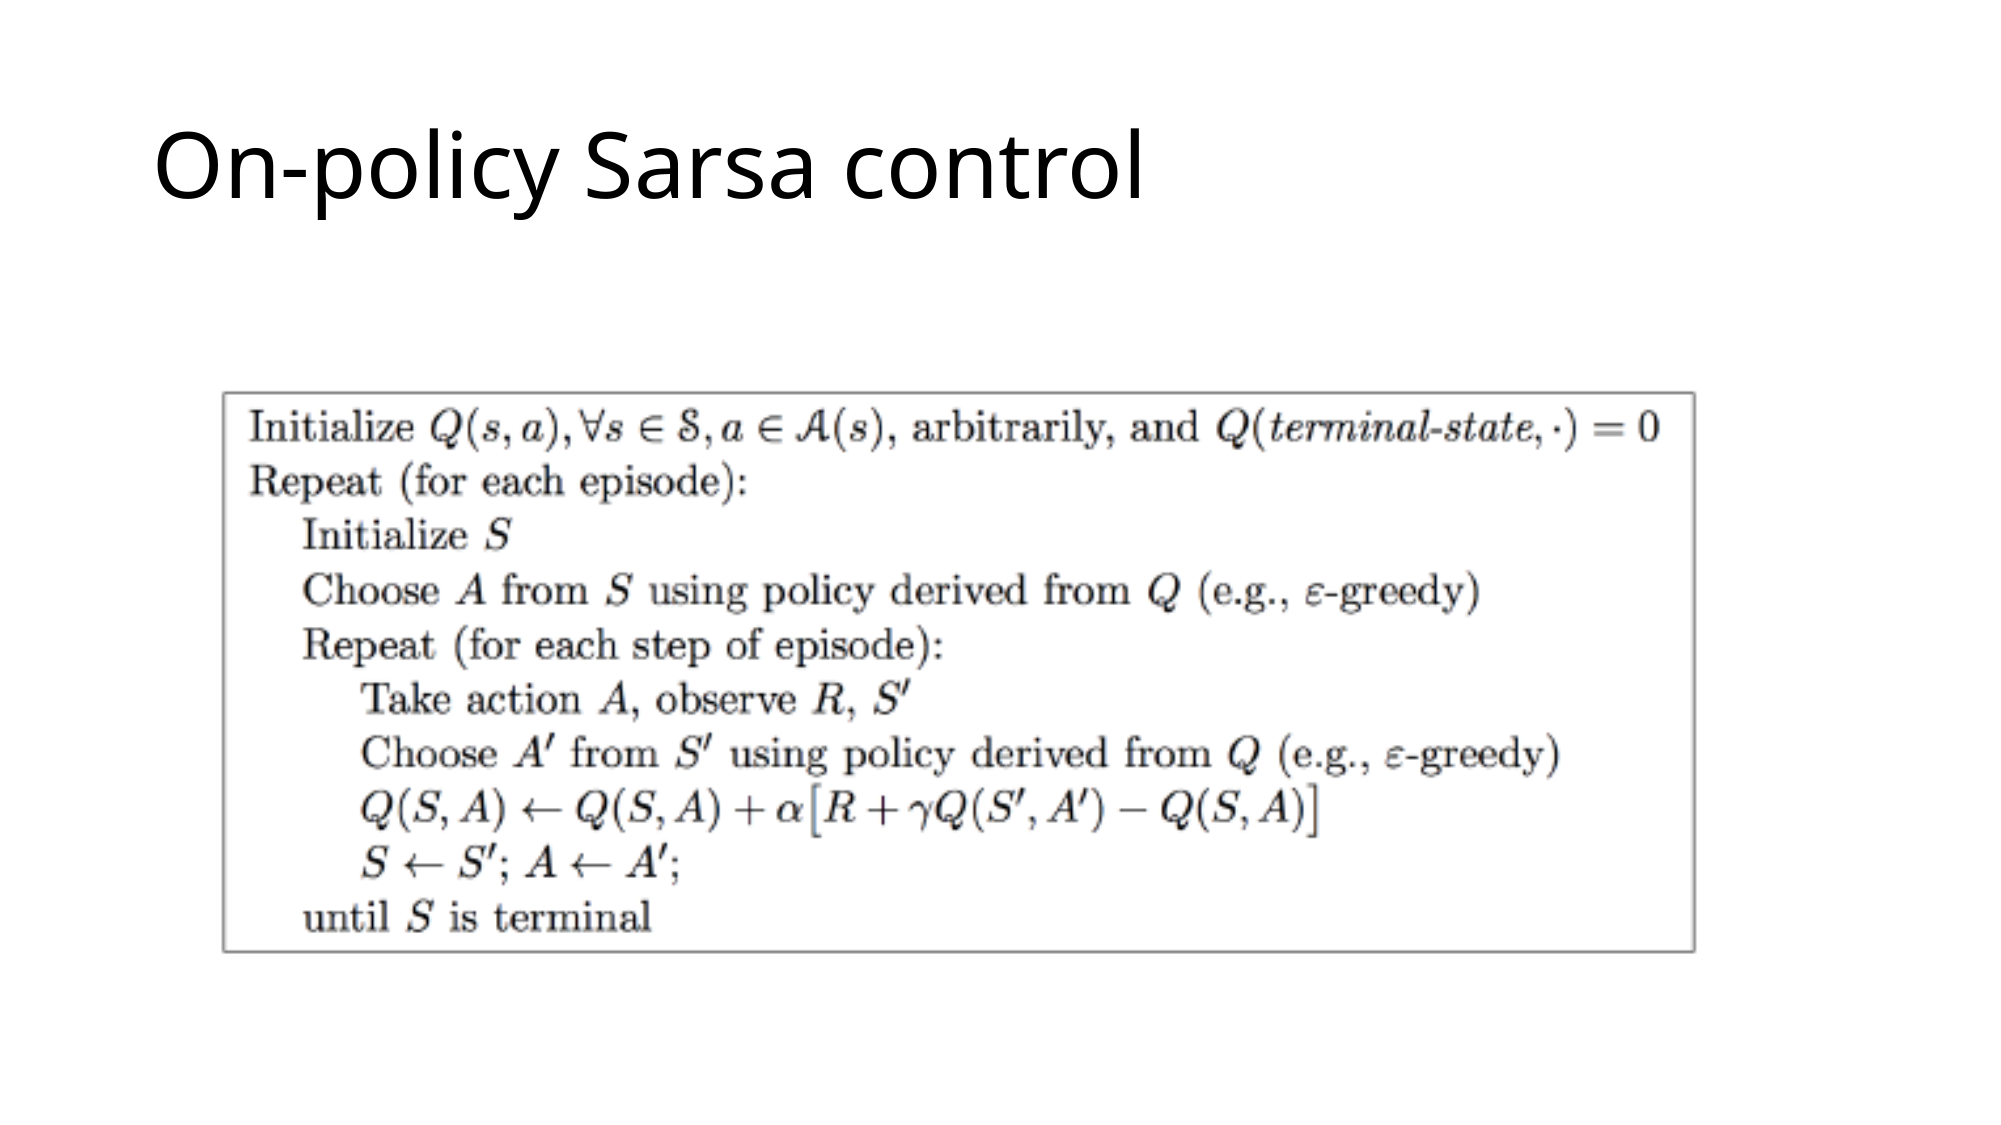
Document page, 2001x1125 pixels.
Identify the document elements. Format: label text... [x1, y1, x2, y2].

title On-policy Sarsa control [137, 59, 1863, 278]
picture [206, 374, 1723, 996]
